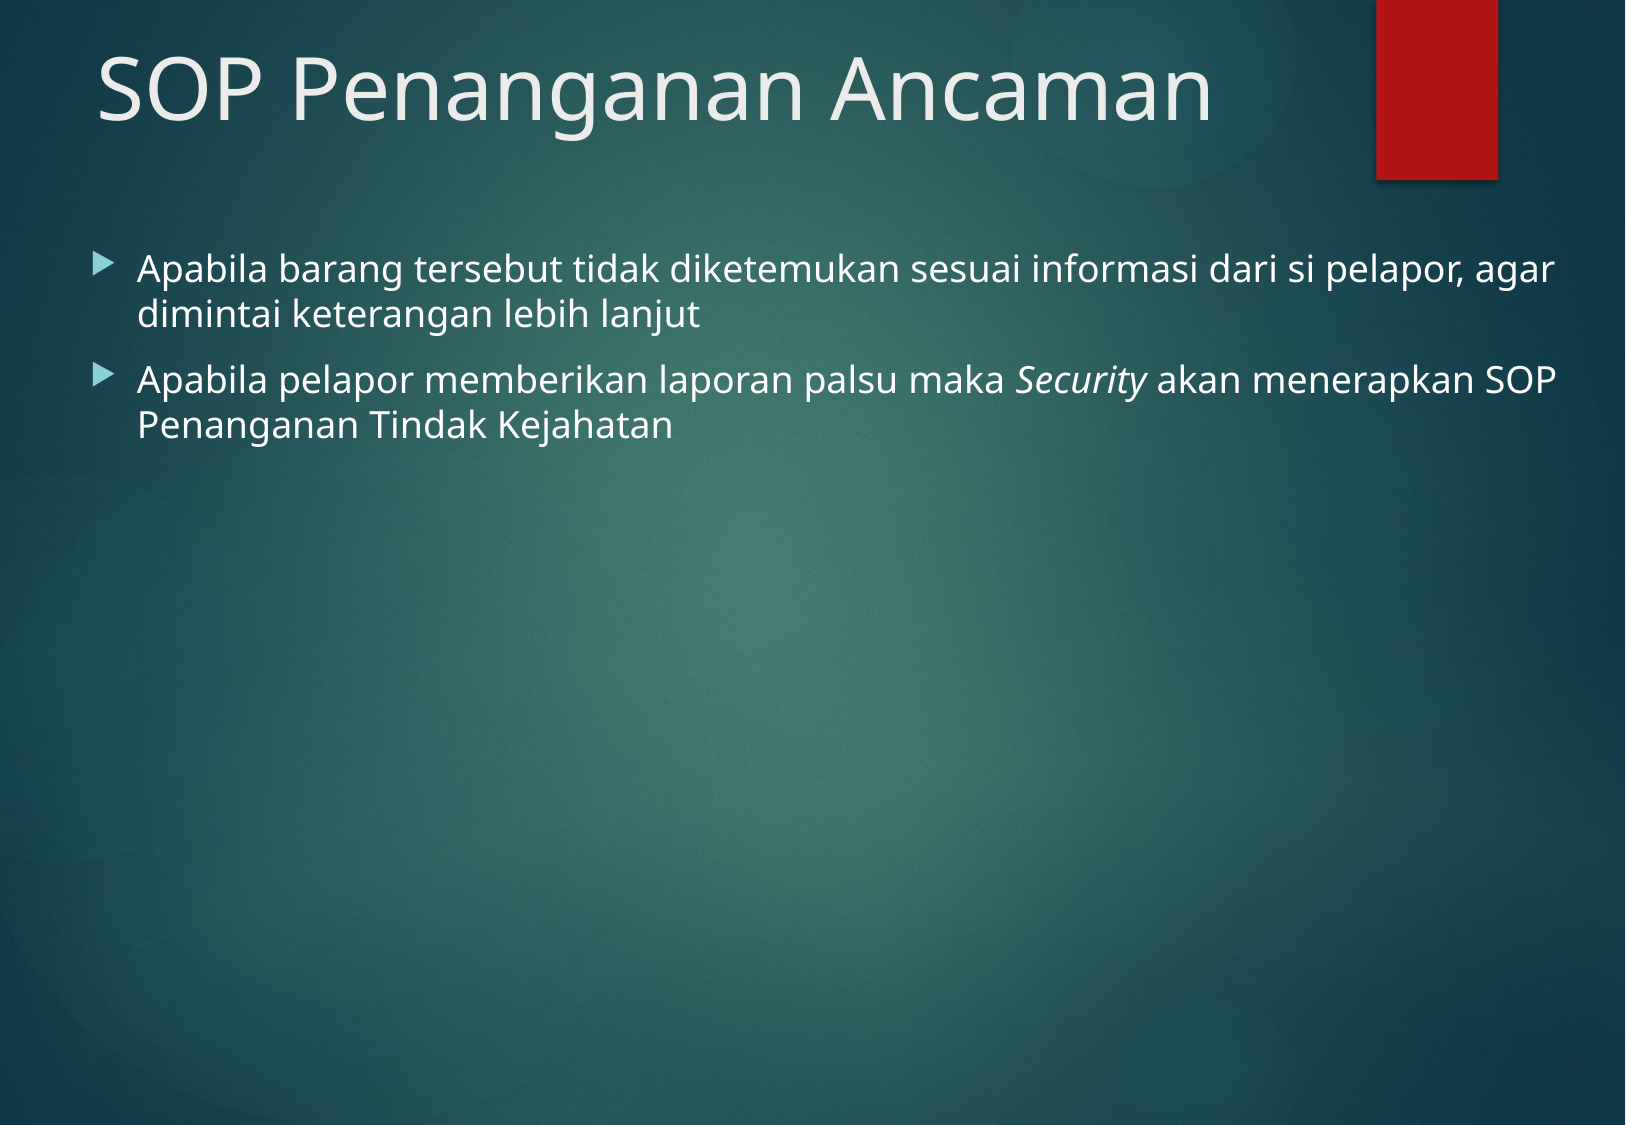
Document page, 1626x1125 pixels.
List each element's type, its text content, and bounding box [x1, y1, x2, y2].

title SOP Penanganan Ancaman [81, 24, 1544, 213]
list Apabila barang tersebut tidak diketemukan sesuai informasi dari si pelapor, agar dimintai keterangan lebih lanjut Apabila pelapor memberikan laporan palsu maka Security akan menerapkan SOP Penanganan Tindak Kejahatan [0, 237, 1625, 1125]
